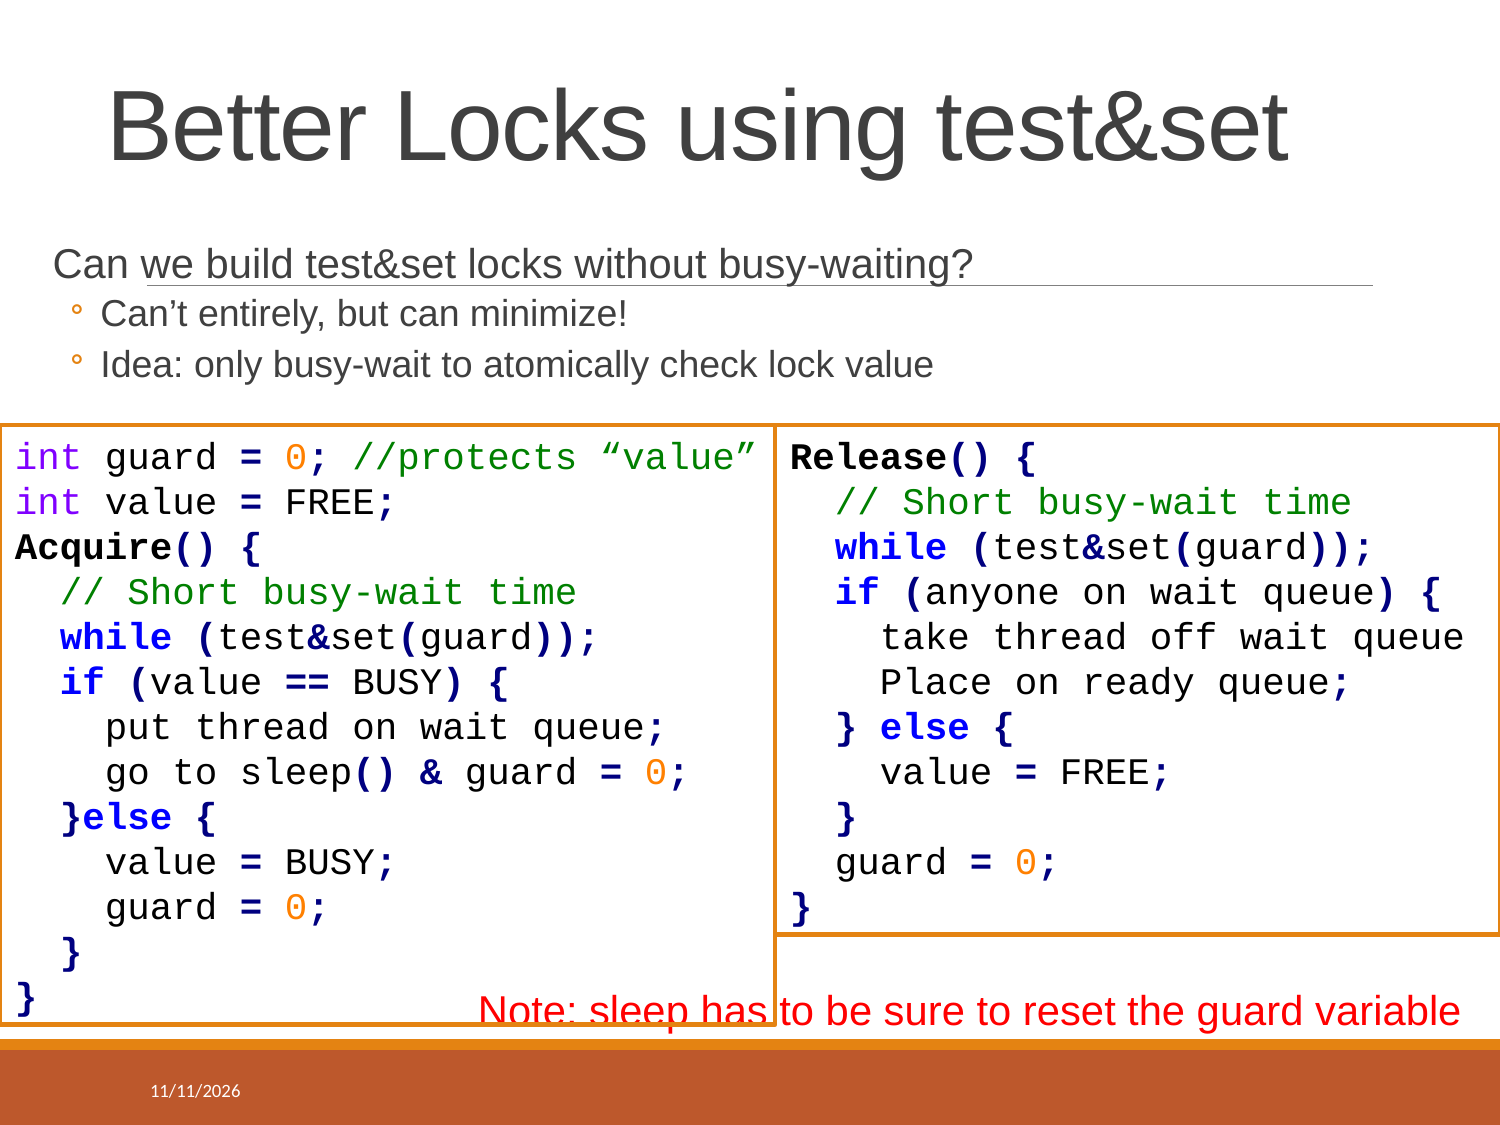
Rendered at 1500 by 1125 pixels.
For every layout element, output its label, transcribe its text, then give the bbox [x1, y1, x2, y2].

text_box int guard = 0; //protects “value” int value = FREE; Acquire() { // Short busy-wait time while (test&set(guard)); if (value == BUSY) { put thread on wait queue; go to sleep() & guard = 0; }else { value = BUSY; guard = 0; } } [0, 424, 775, 1025]
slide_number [135, 1059, 440, 1120]
title Better Locks using test&set [91, 26, 1429, 189]
list Can we build test&set locks without busy-waiting? Can’t entirely, but can minimize! Idea: only busy-wait to atomically check lock value Note: sleep has to be sure to reset the guard variable [37, 237, 1463, 400]
text_box Release() { // Short busy-wait time while (test&set(guard)); if (anyone on wait queue) { take thread off wait queue Place on ready queue; } else { value = FREE; } guard = 0; } [774, 424, 1500, 935]
